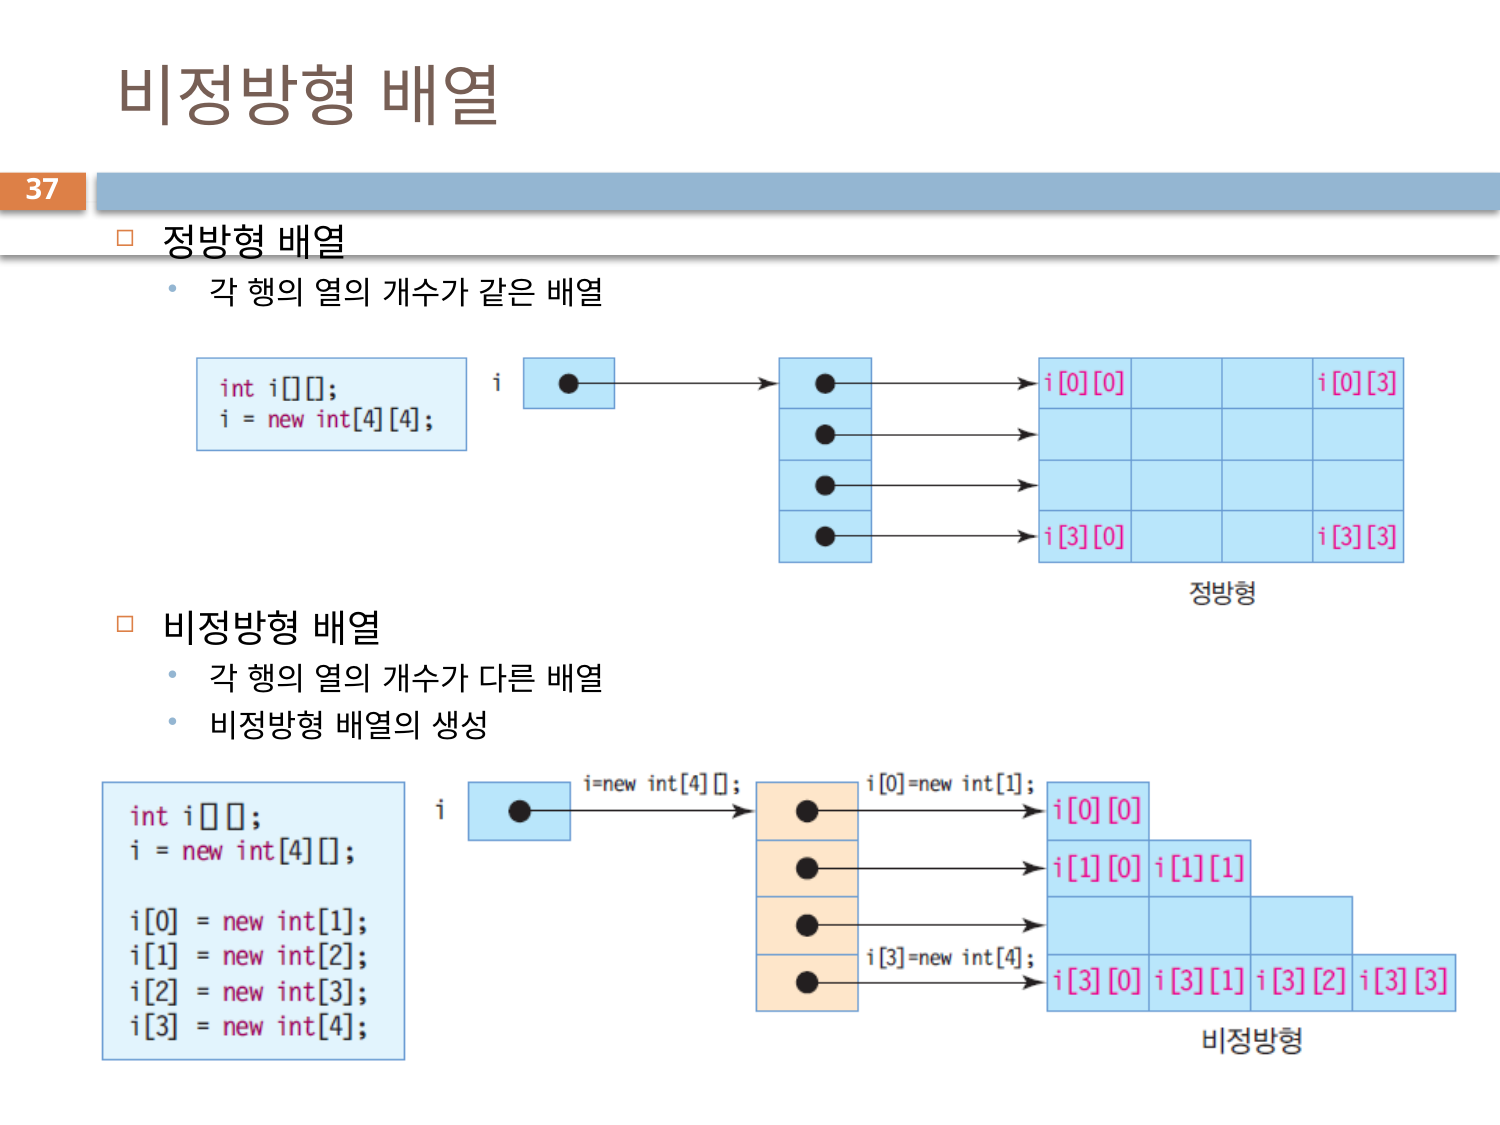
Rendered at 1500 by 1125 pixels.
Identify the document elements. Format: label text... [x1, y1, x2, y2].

list 정방형 배열 각 행의 열의 개수가 같은 배열 비정방형 배열 각 행의 열의 개수가 다른 배열 비정방형 배열의 생성 [100, 210, 1438, 752]
title 비정방형 배열 [100, 37, 1438, 149]
picture [88, 762, 1466, 1078]
slide_number 37 [0, 170, 87, 211]
picture [180, 337, 1424, 622]
